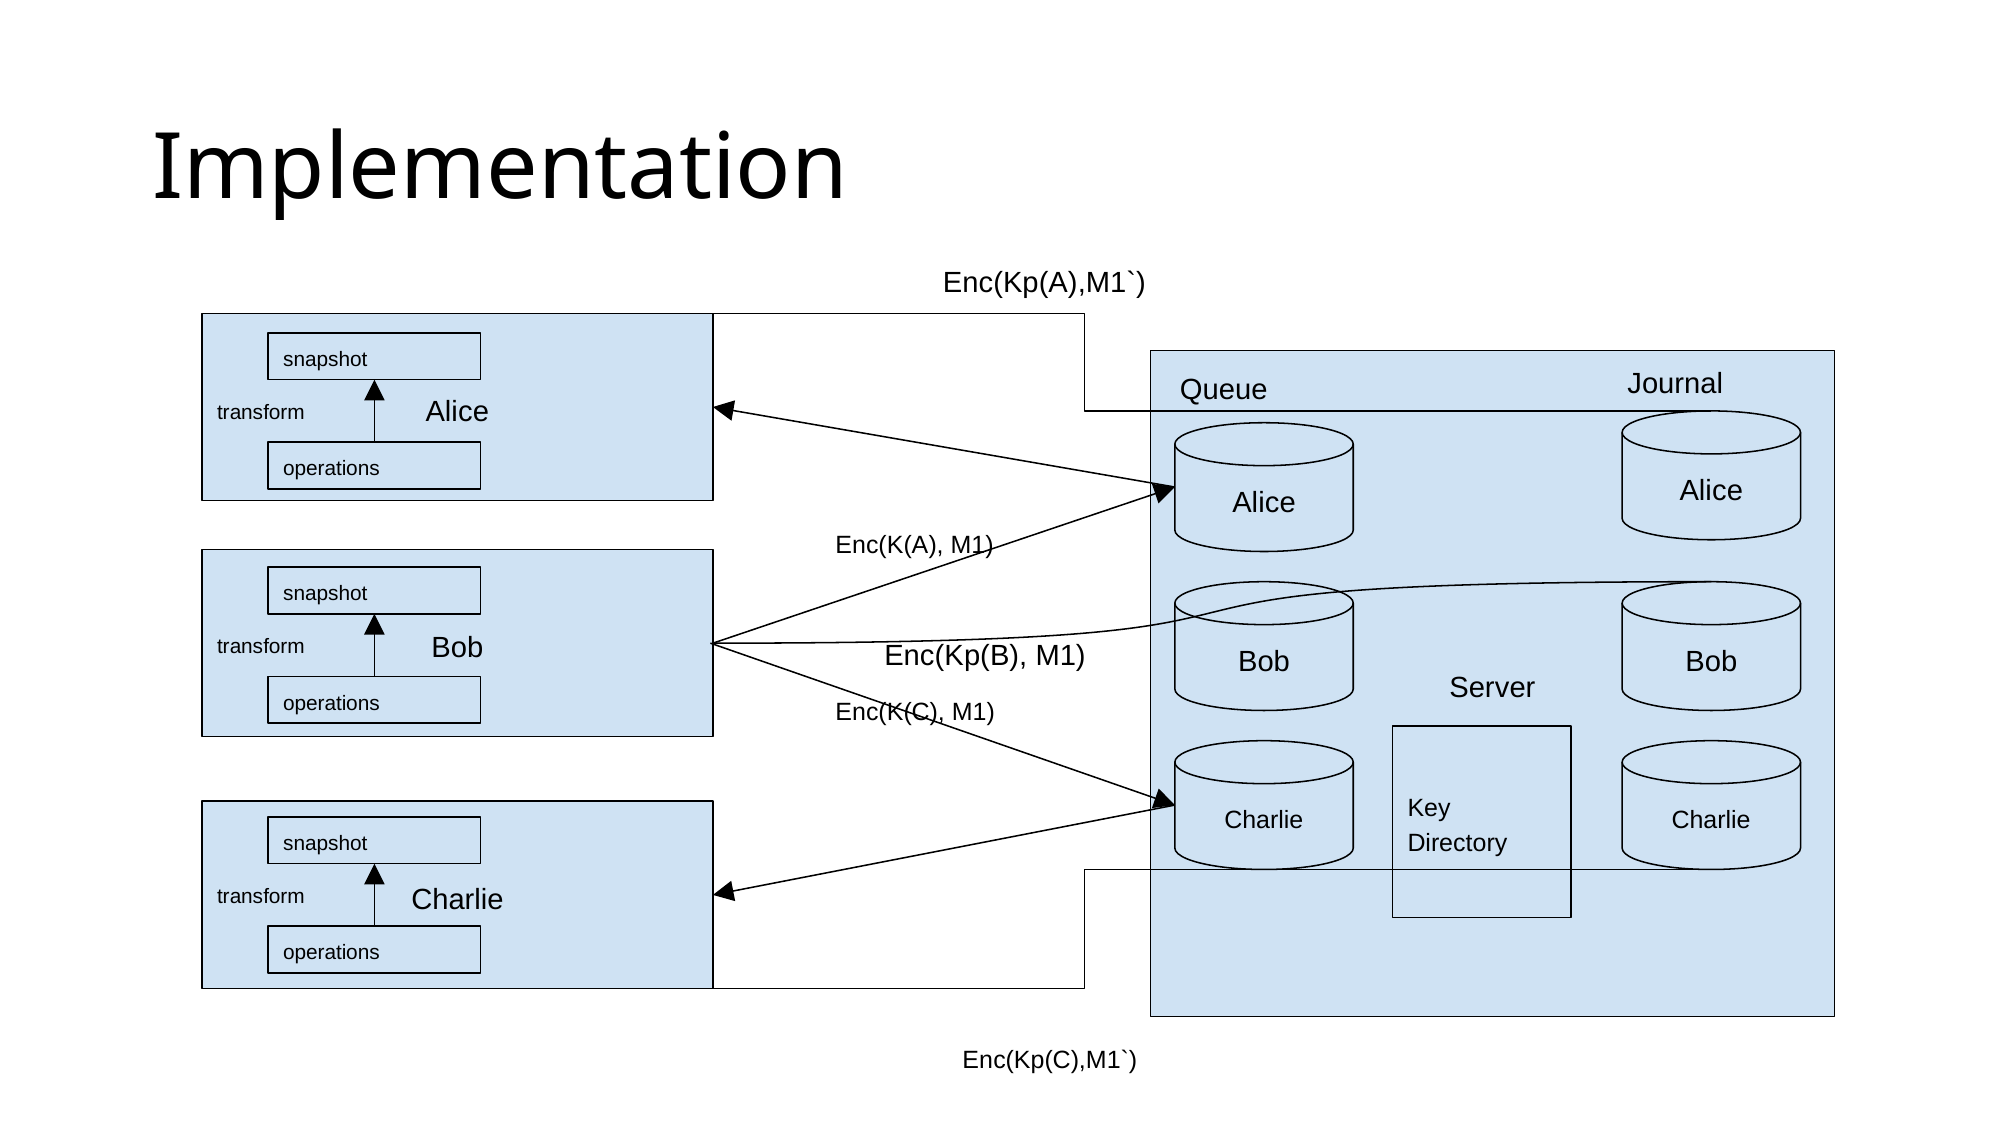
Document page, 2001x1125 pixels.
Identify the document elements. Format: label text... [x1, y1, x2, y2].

title Implementation [137, 59, 1863, 278]
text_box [201, 243, 1835, 1071]
